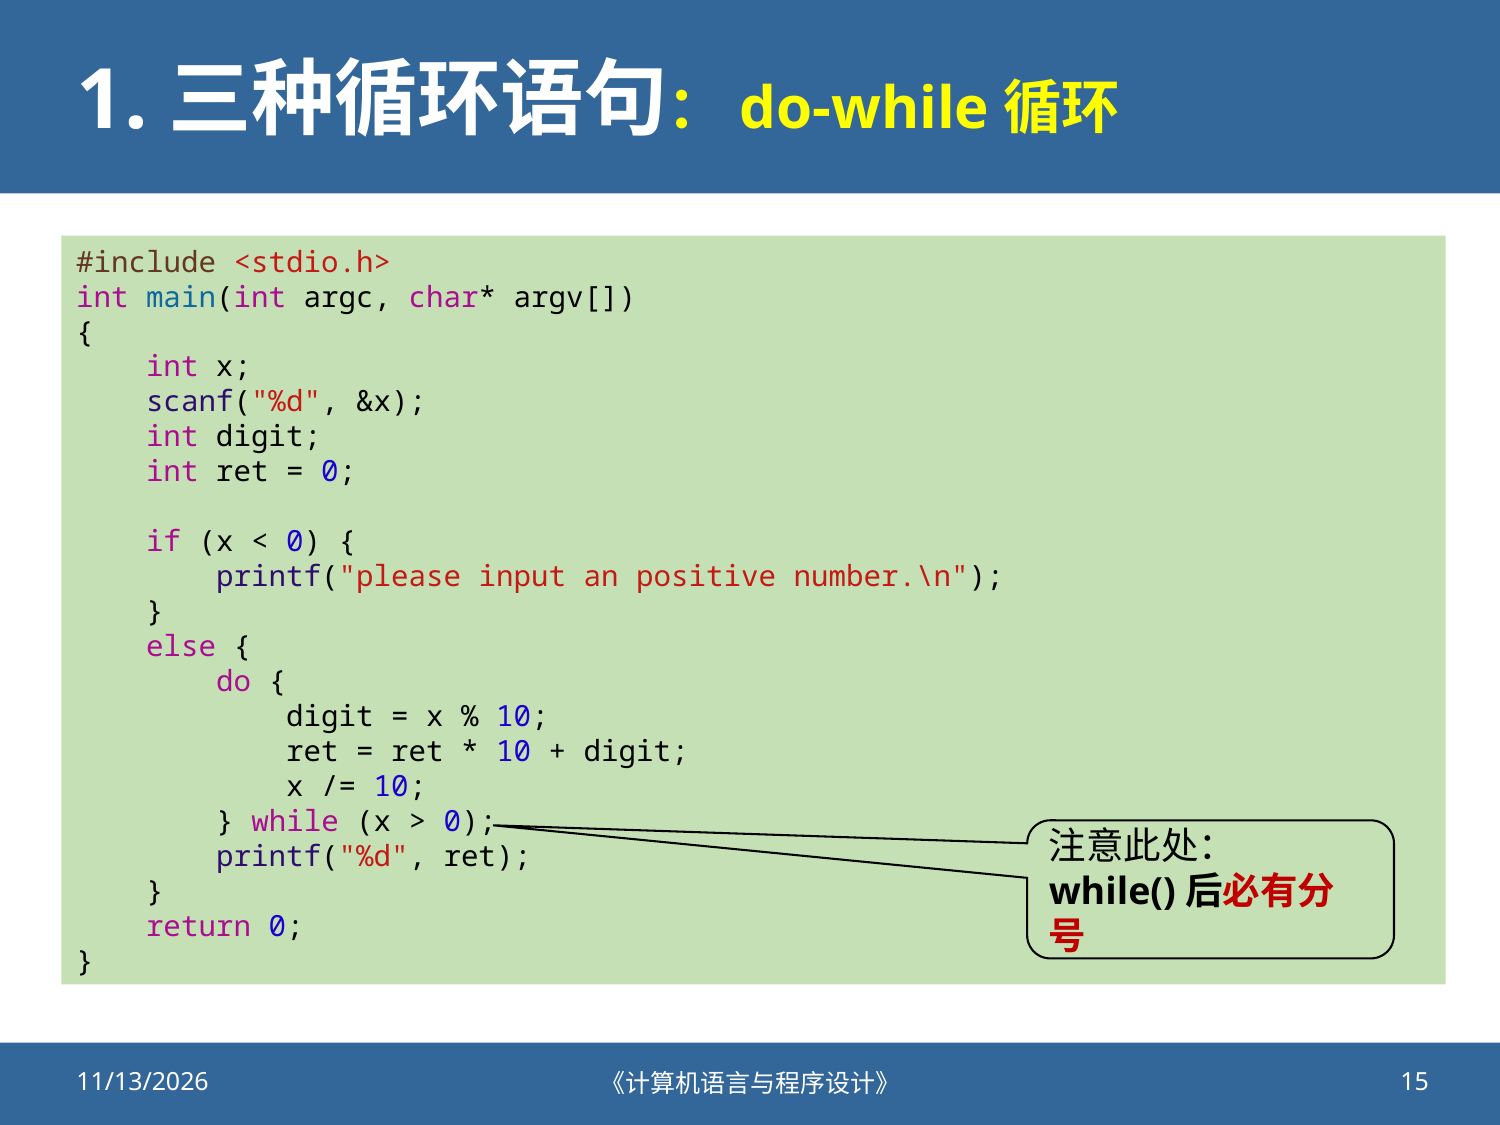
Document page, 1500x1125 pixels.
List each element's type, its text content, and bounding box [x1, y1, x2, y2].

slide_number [61, 1052, 422, 1113]
text_box 注意此处： while()后必有分号 [492, 819, 1396, 960]
footer 《计算机语言与程序设计》 [480, 1052, 1021, 1113]
title 1.三种循环语句：do-while循环 [61, 27, 1441, 177]
slide_number 15 [1084, 1052, 1444, 1113]
text_box #include <stdio.h> int main(int argc, char* argv[]) { int x; scanf("%d", &x); int digit; int ret = 0; if (x < 0) { printf("please input an positive number.\n"); } else { do { digit = x % 10; ret = ret * 10 + digit; x /= 10; } while (x > 0); printf("%d", ret); } return 0; } [61, 235, 1446, 985]
